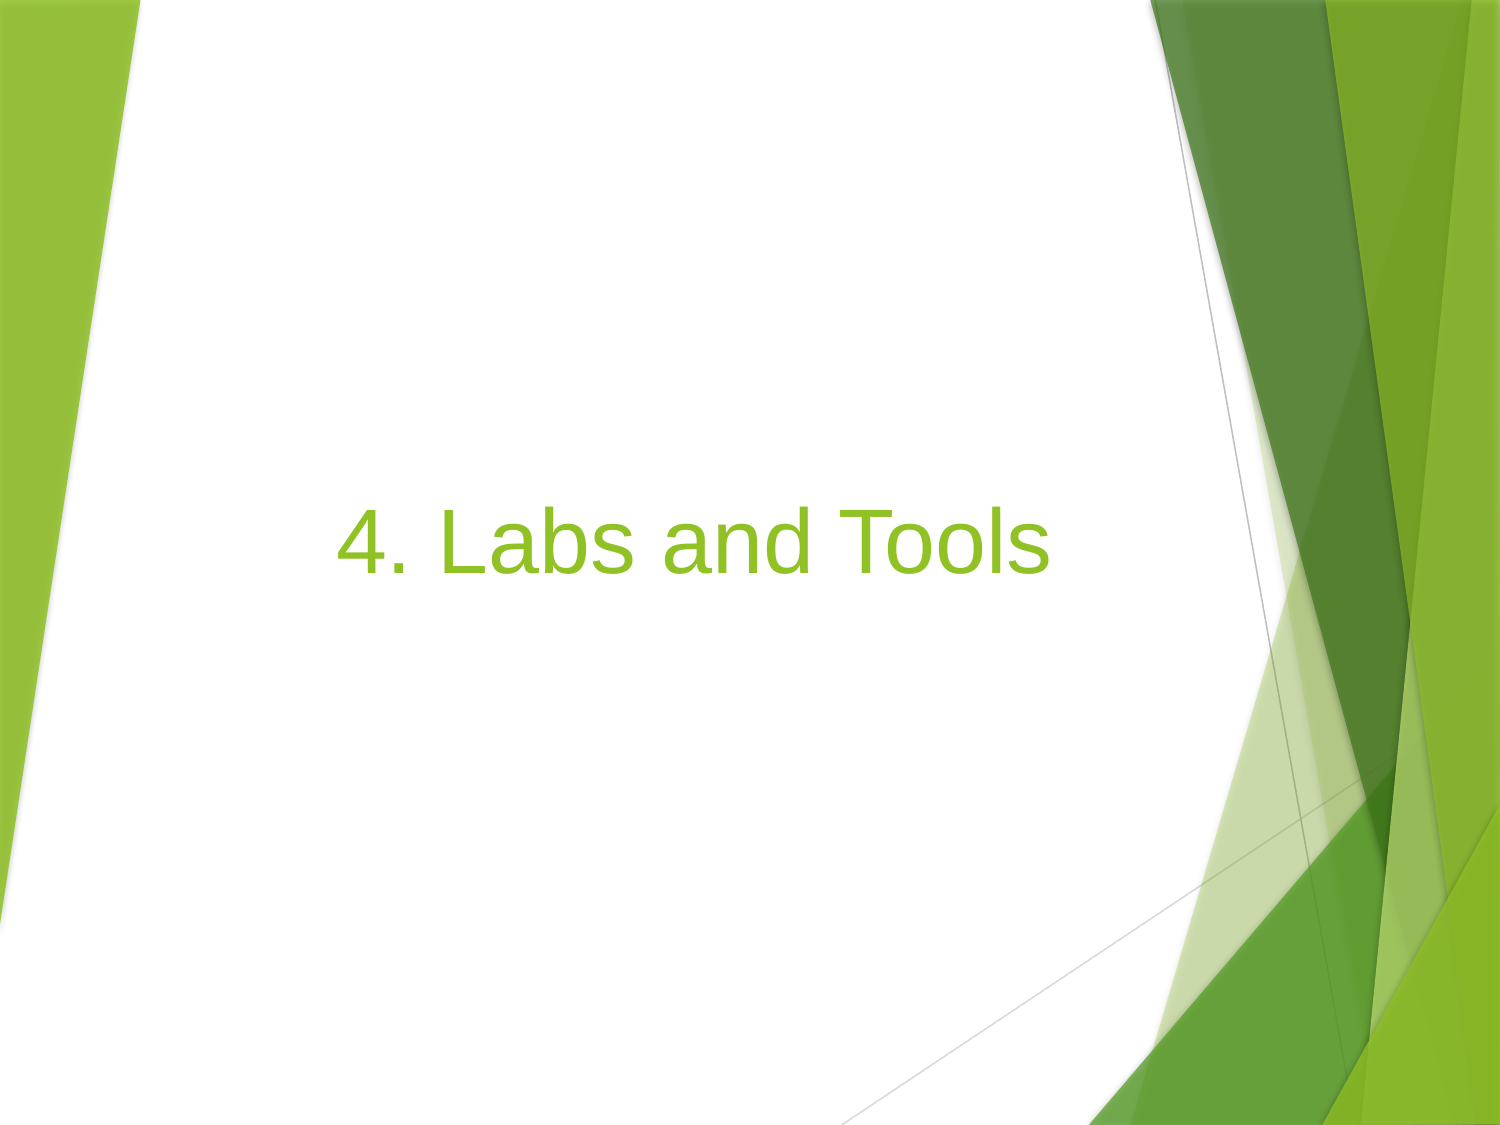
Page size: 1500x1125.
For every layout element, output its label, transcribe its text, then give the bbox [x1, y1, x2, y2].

title 4. Labs and Tools [266, 329, 1222, 600]
